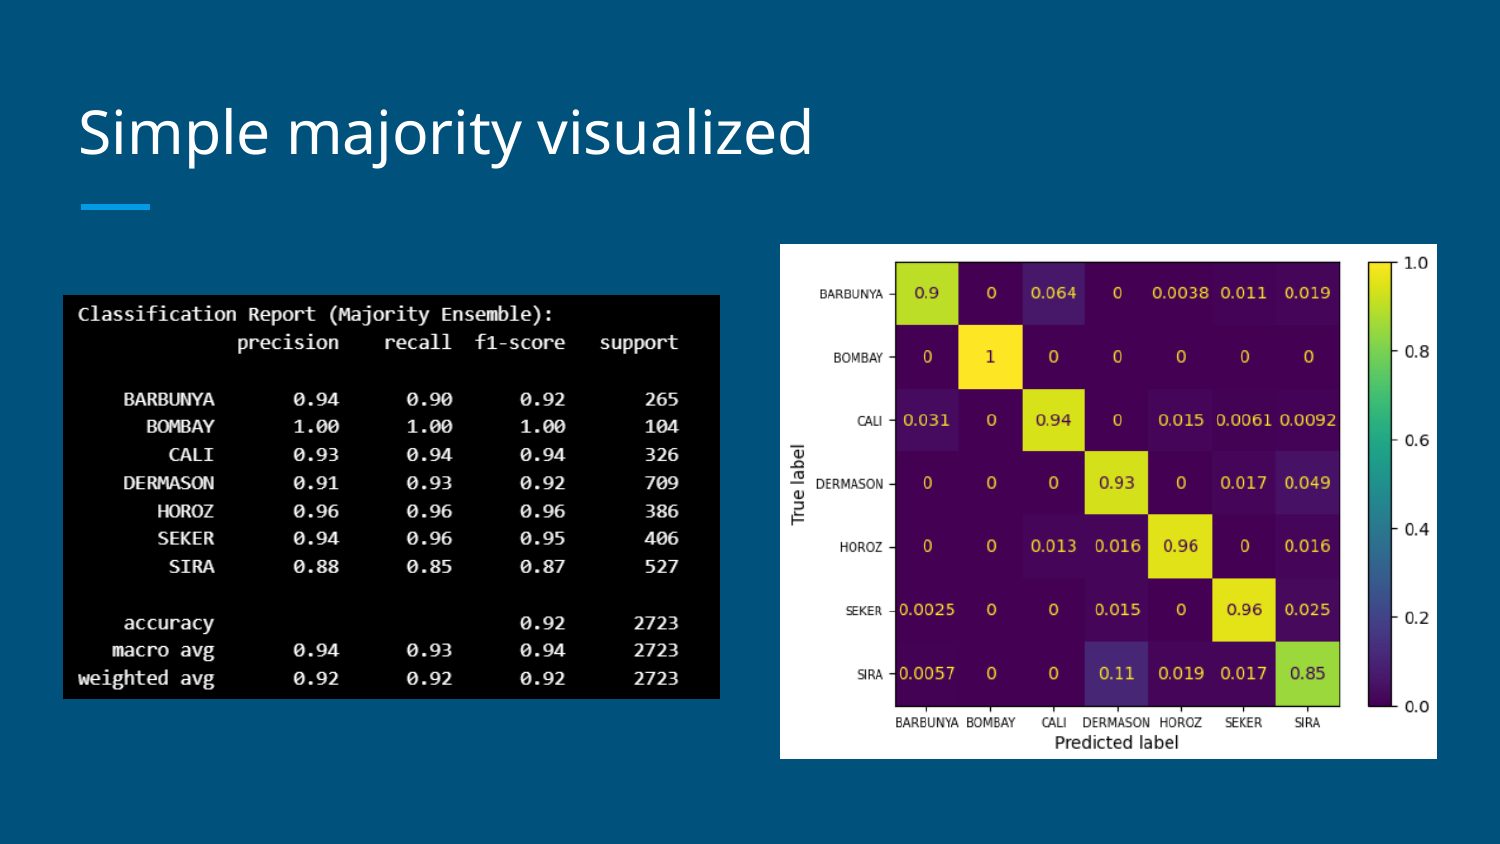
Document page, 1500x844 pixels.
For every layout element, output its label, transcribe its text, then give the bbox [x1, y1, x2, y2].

title Simple majority visualized [63, 75, 1437, 188]
picture [781, 245, 1436, 758]
picture [64, 296, 719, 698]
